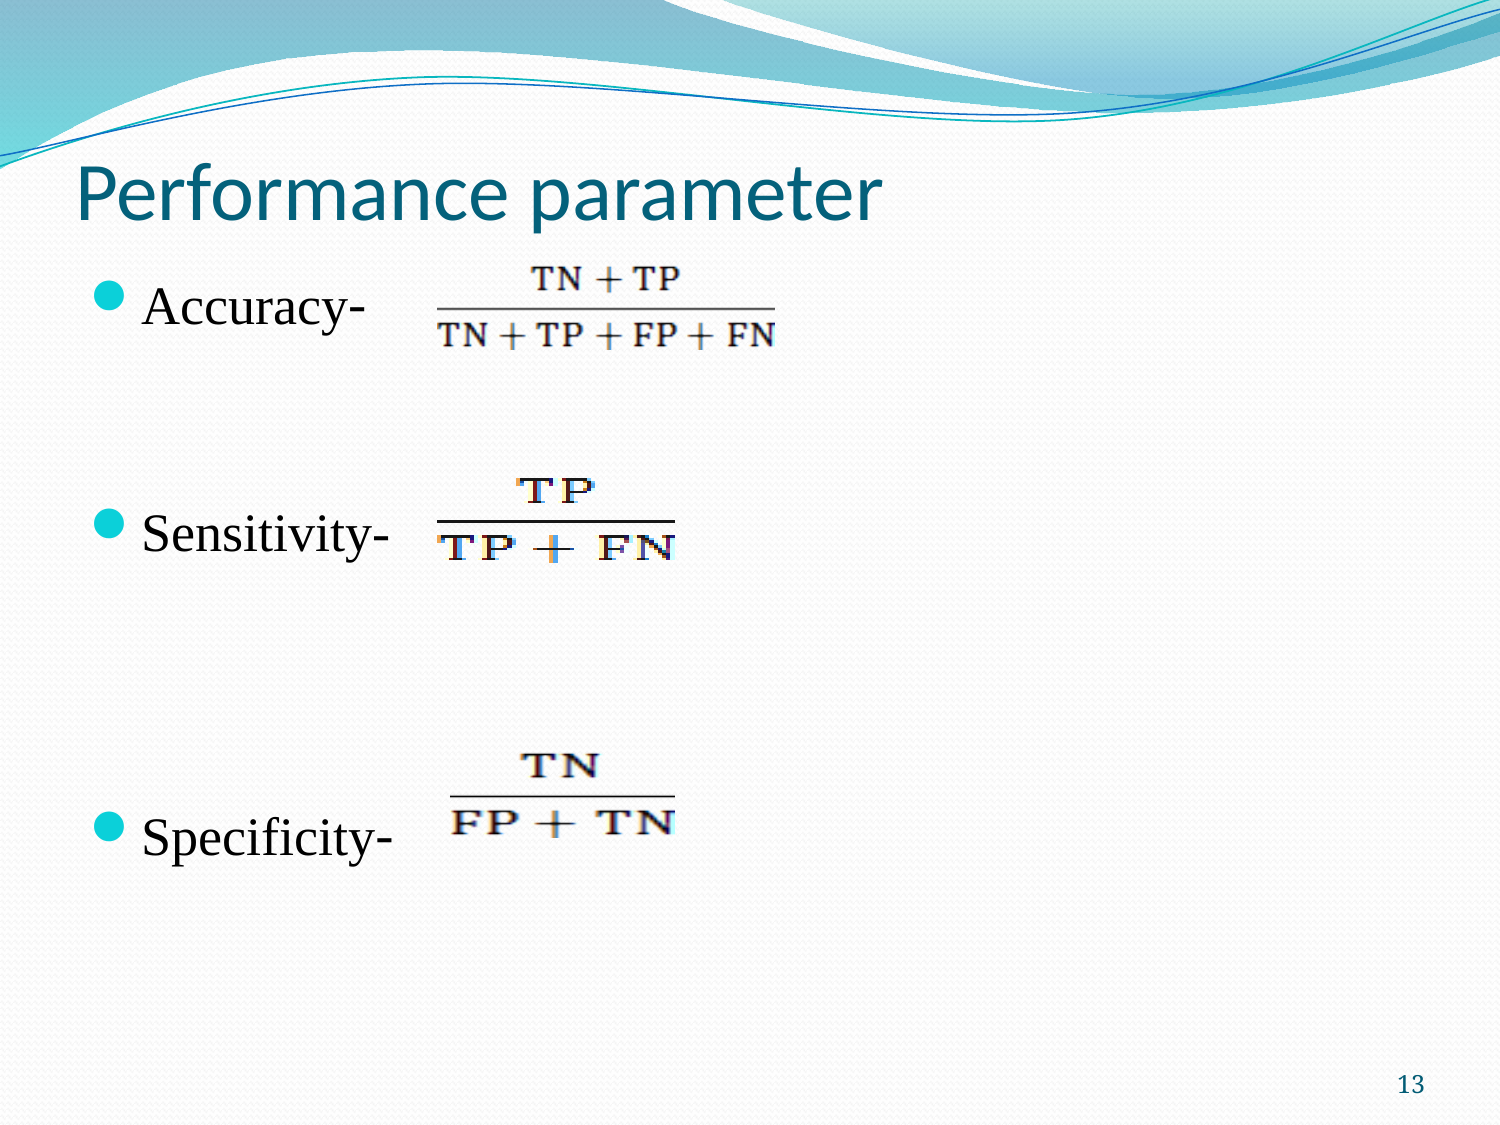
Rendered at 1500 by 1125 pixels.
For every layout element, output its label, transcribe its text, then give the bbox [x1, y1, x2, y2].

picture [437, 262, 776, 351]
slide_number 13 [1299, 1042, 1425, 1103]
title Performance parameter [75, 99, 1425, 238]
picture [449, 749, 676, 838]
picture [437, 474, 676, 563]
list Accuracy- Sensitivity- Specificity- [75, 262, 1425, 1038]
